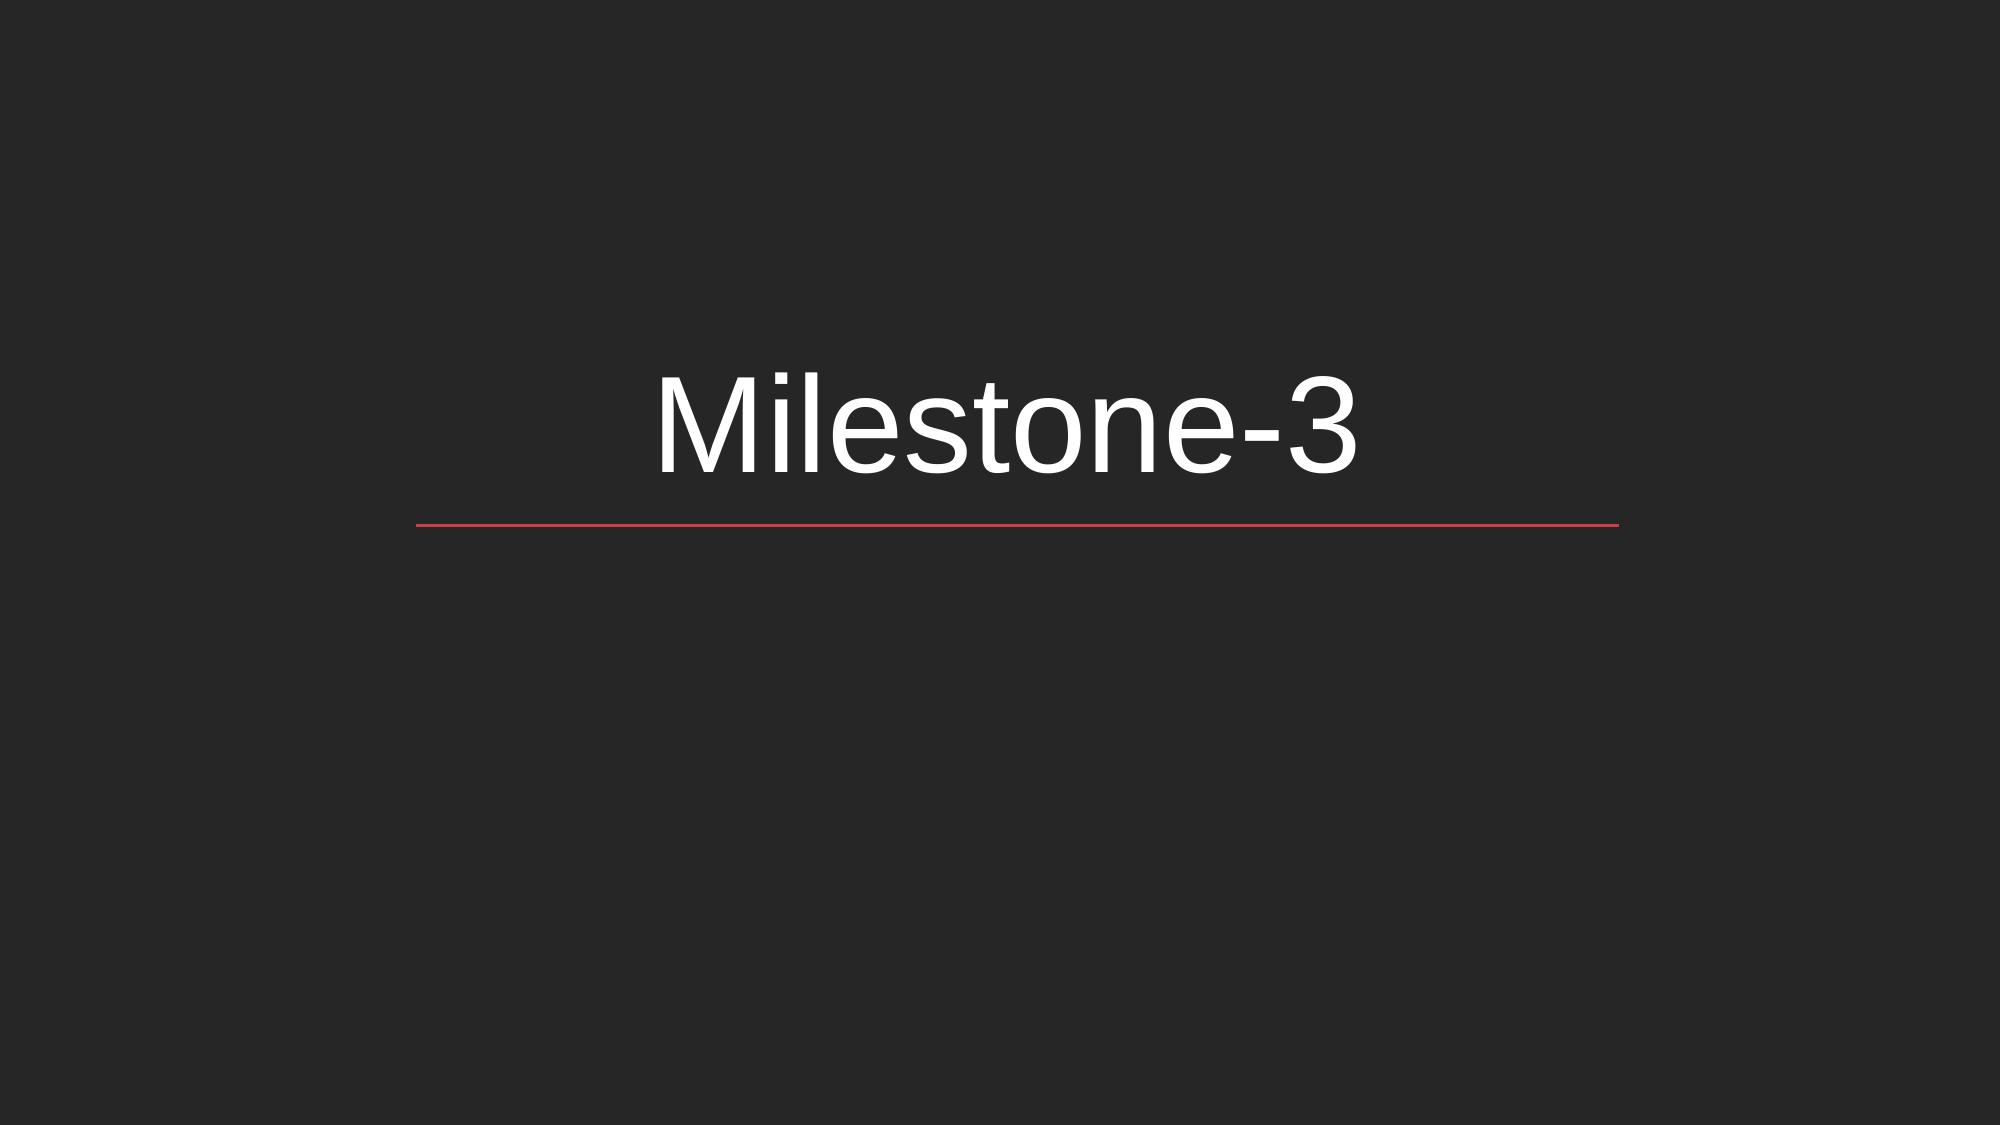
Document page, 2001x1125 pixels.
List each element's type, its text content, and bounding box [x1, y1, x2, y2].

text_box Milestone-3 [211, 327, 1804, 508]
